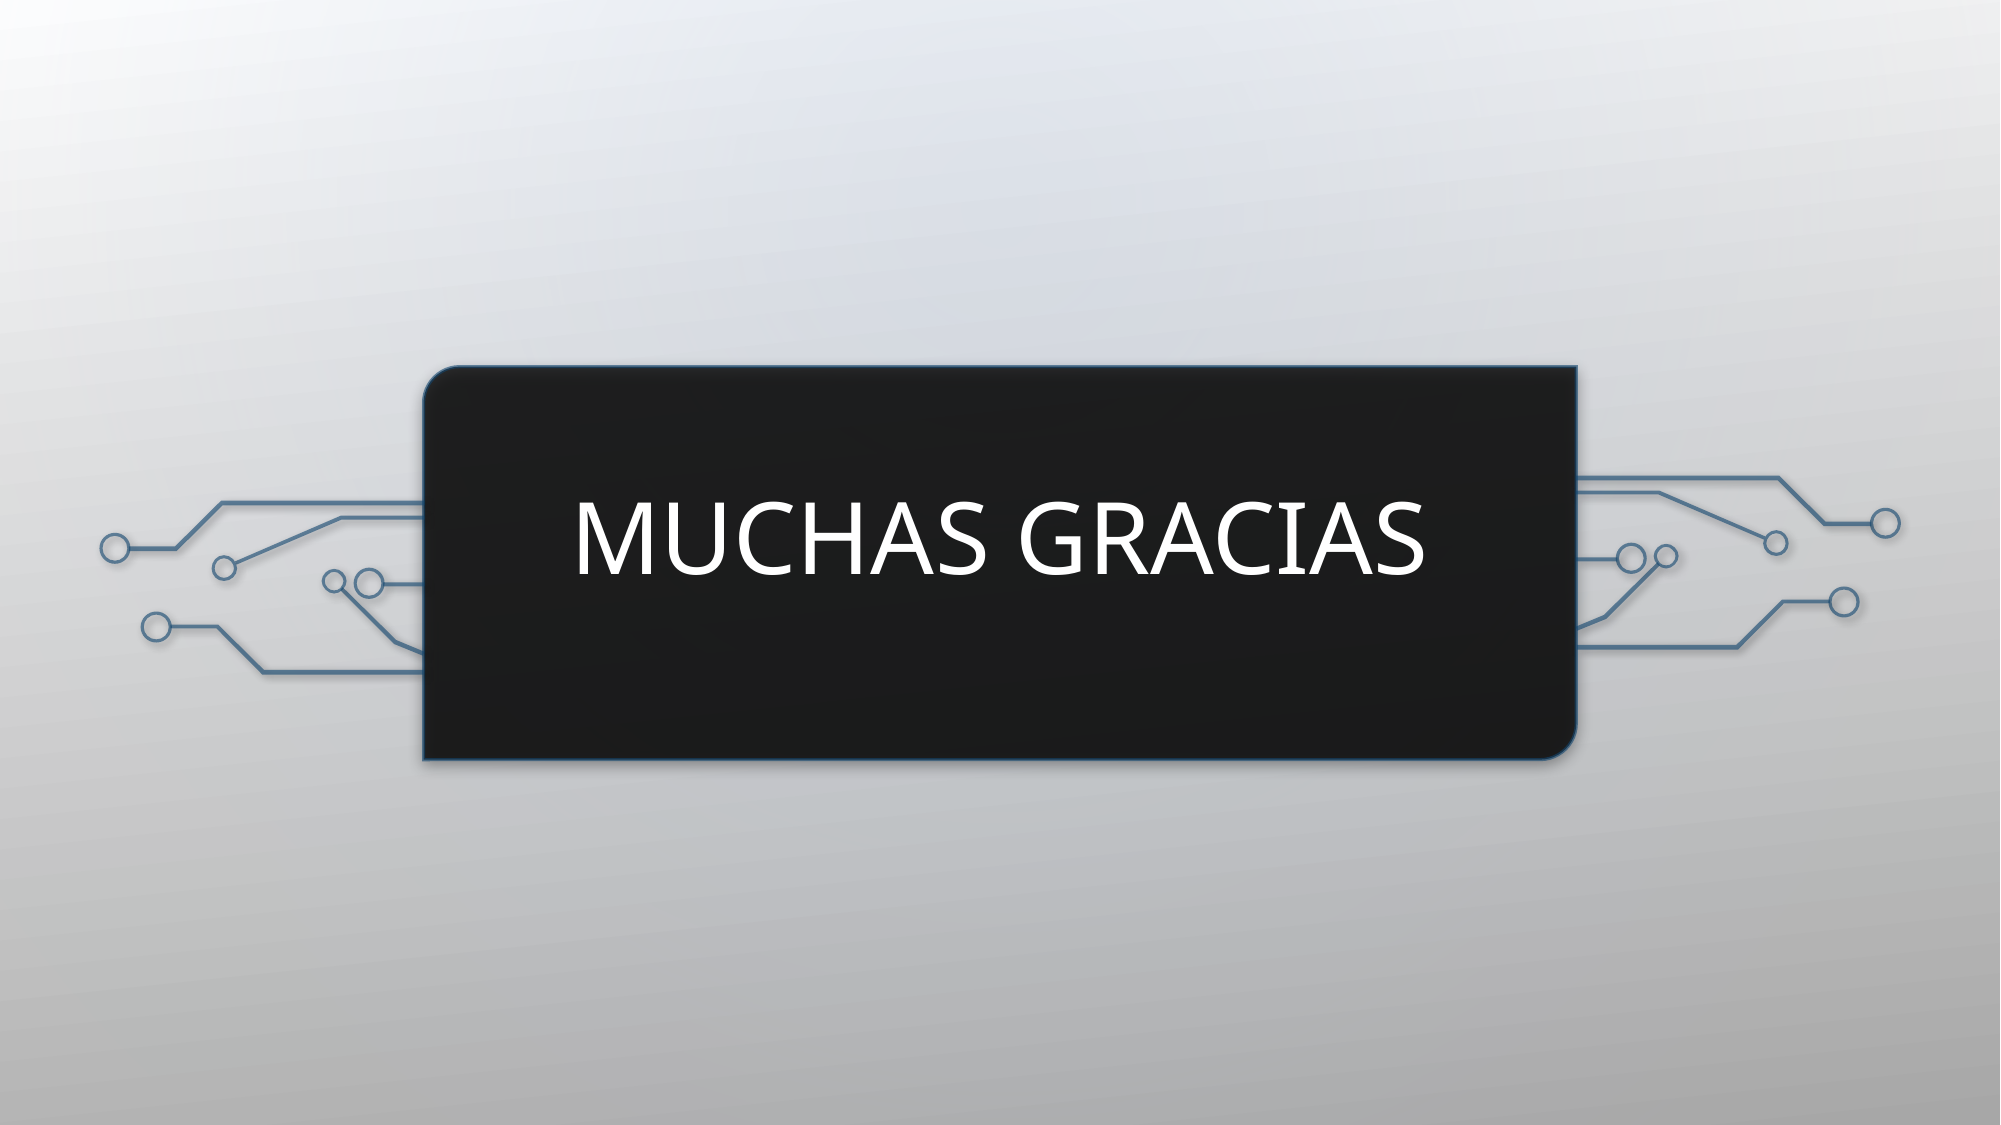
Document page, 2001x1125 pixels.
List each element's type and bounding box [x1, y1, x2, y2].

text_box [0, 0, 2000, 1125]
text_box [99, 475, 1902, 675]
